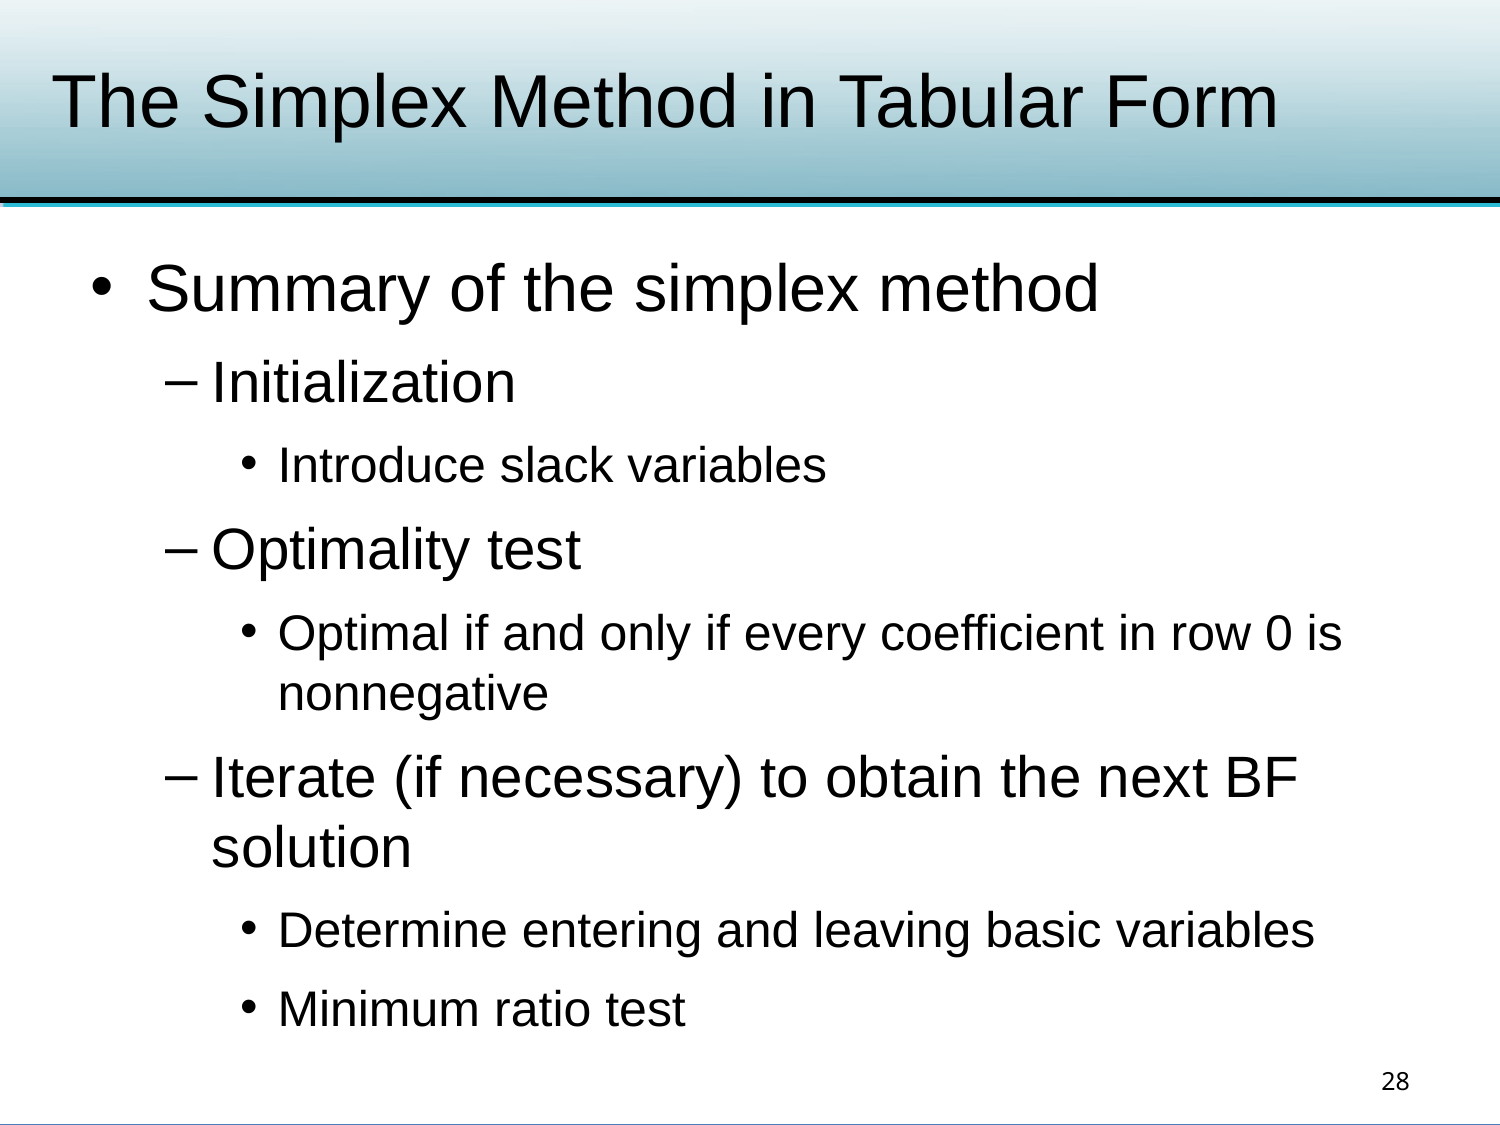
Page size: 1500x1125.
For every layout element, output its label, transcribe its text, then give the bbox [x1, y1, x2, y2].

picture [0, 203, 1500, 207]
list Summary of the simplex method Initialization Introduce slack variables Optimality test Optimal if and only if every coefficient in row 0 is nonnegative Iterate (if necessary) to obtain the next BF solution Determine entering and leaving basic variables Minimum ratio test [69, 231, 1431, 1081]
title The Simplex Method in Tabular Form [0, 0, 1500, 199]
slide_number 28 [1074, 1052, 1425, 1113]
